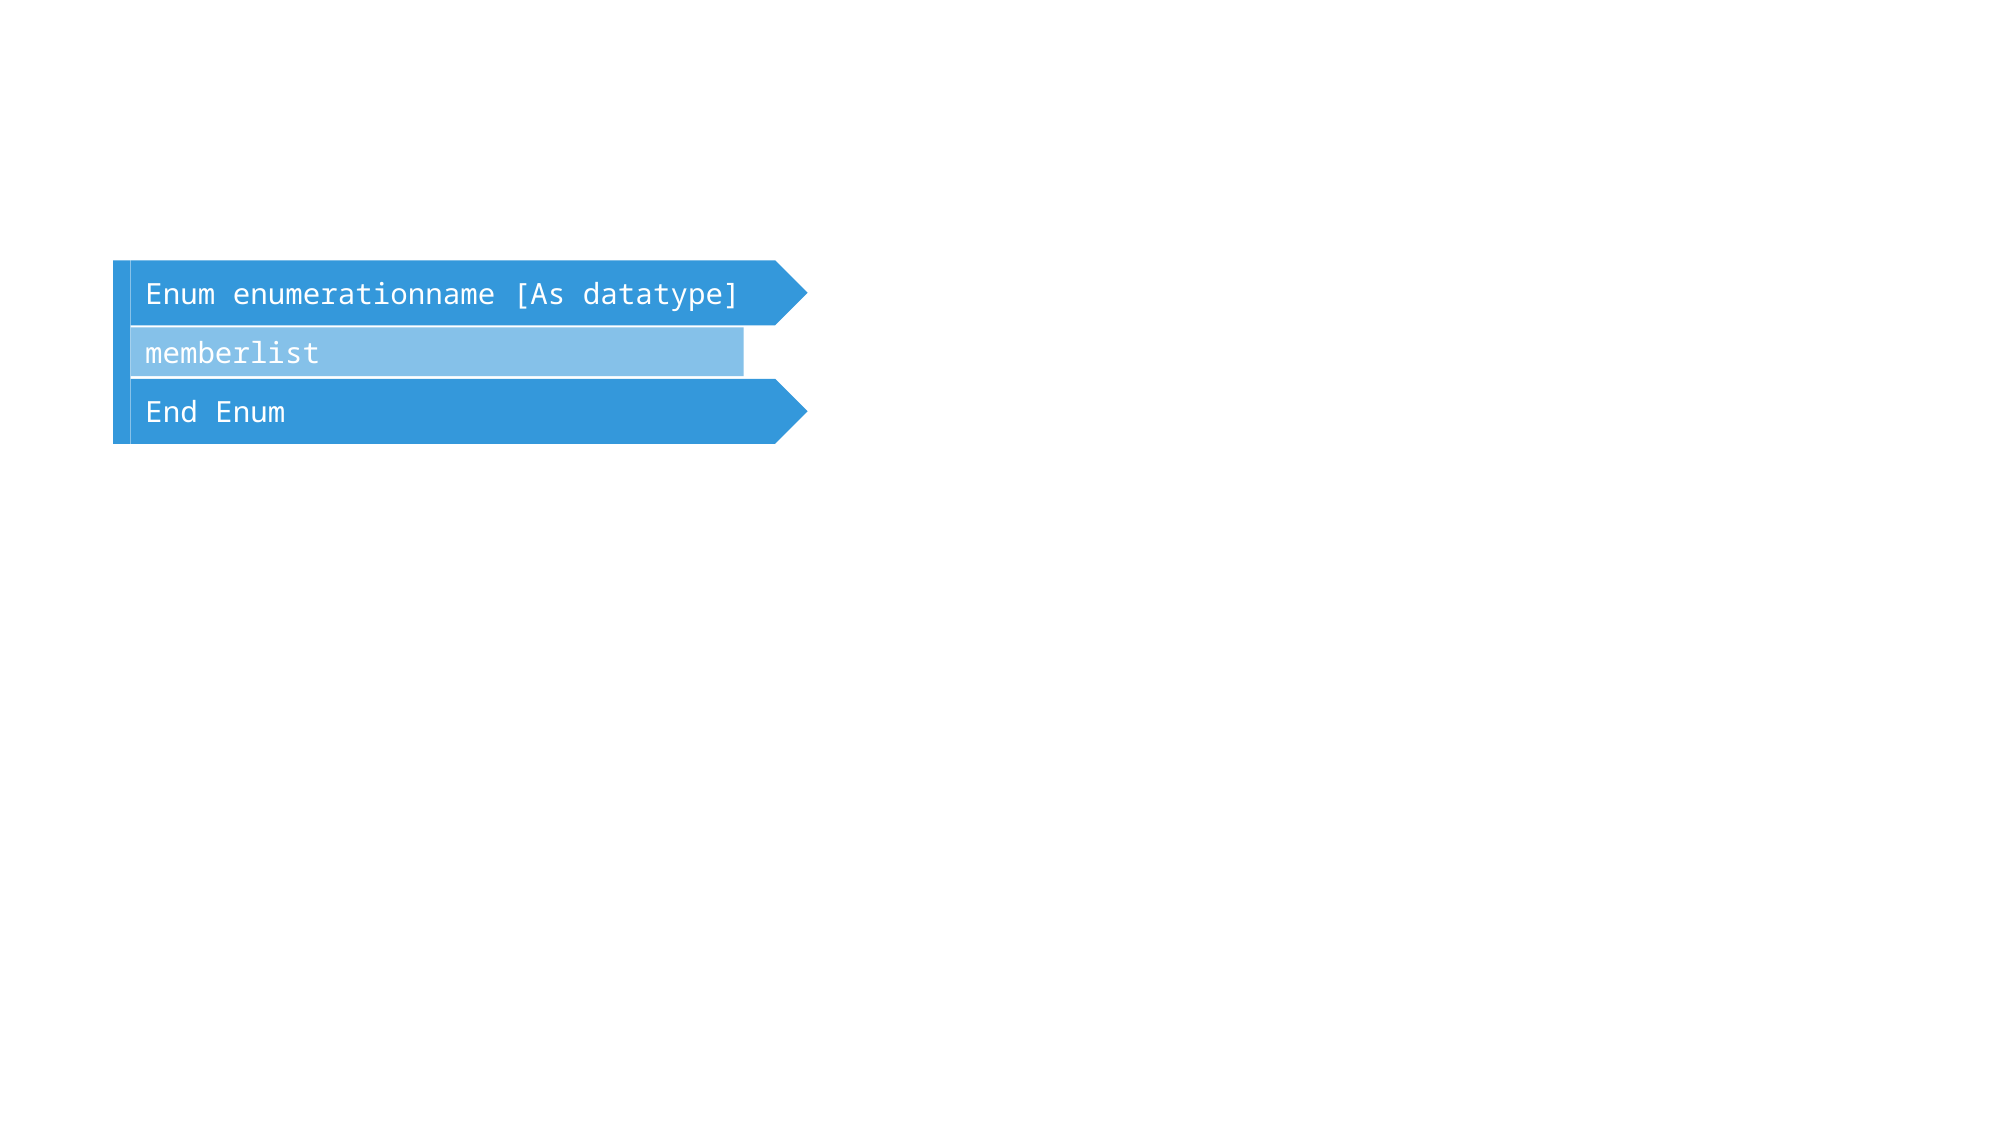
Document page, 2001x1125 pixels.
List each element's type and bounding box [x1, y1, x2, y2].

text_box [113, 260, 808, 444]
